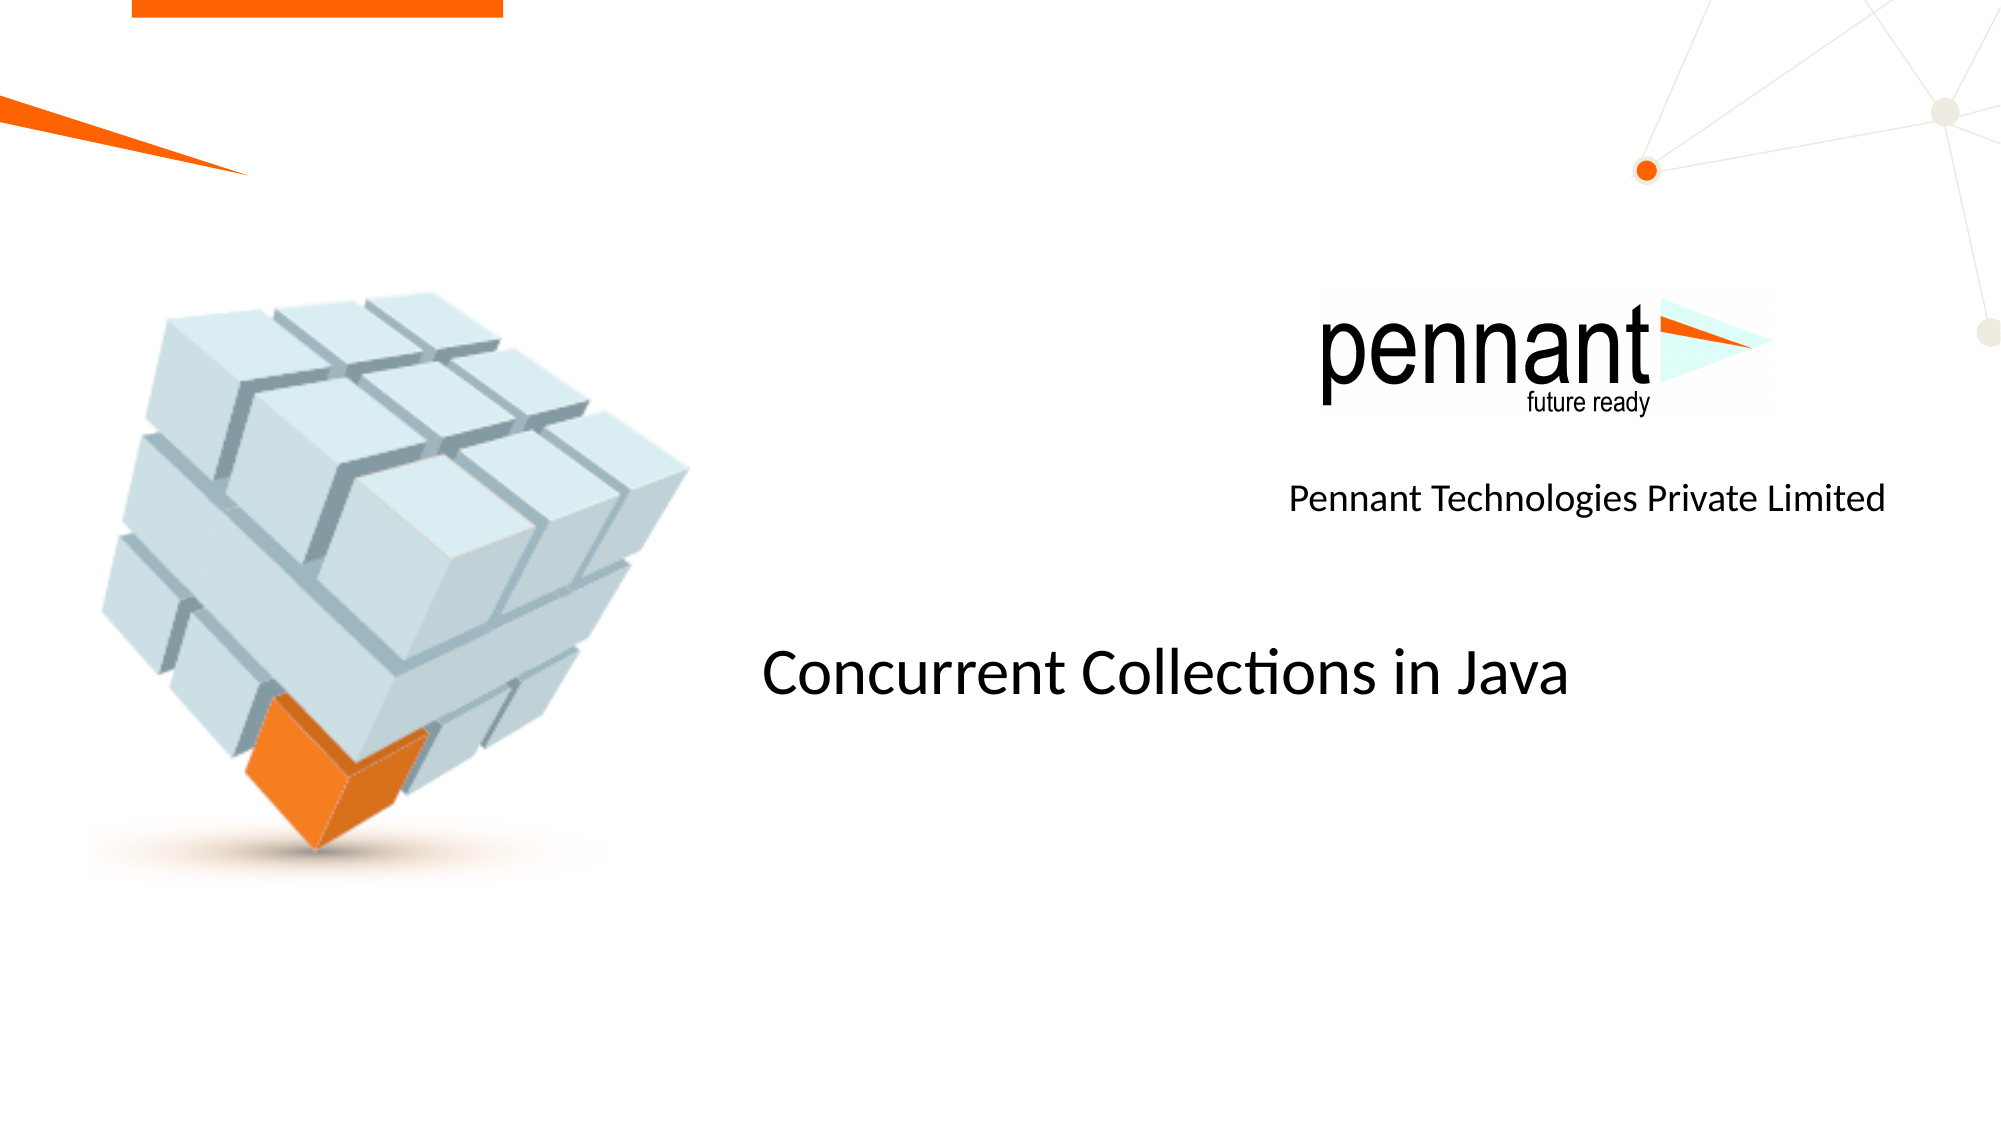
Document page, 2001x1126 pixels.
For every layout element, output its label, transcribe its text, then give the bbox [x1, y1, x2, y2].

picture [88, 267, 697, 967]
text_box Pennant Technologies Private Limited [1274, 463, 1903, 527]
picture [1317, 286, 1773, 420]
text_box Concurrent Collections in Java [747, 620, 1683, 763]
